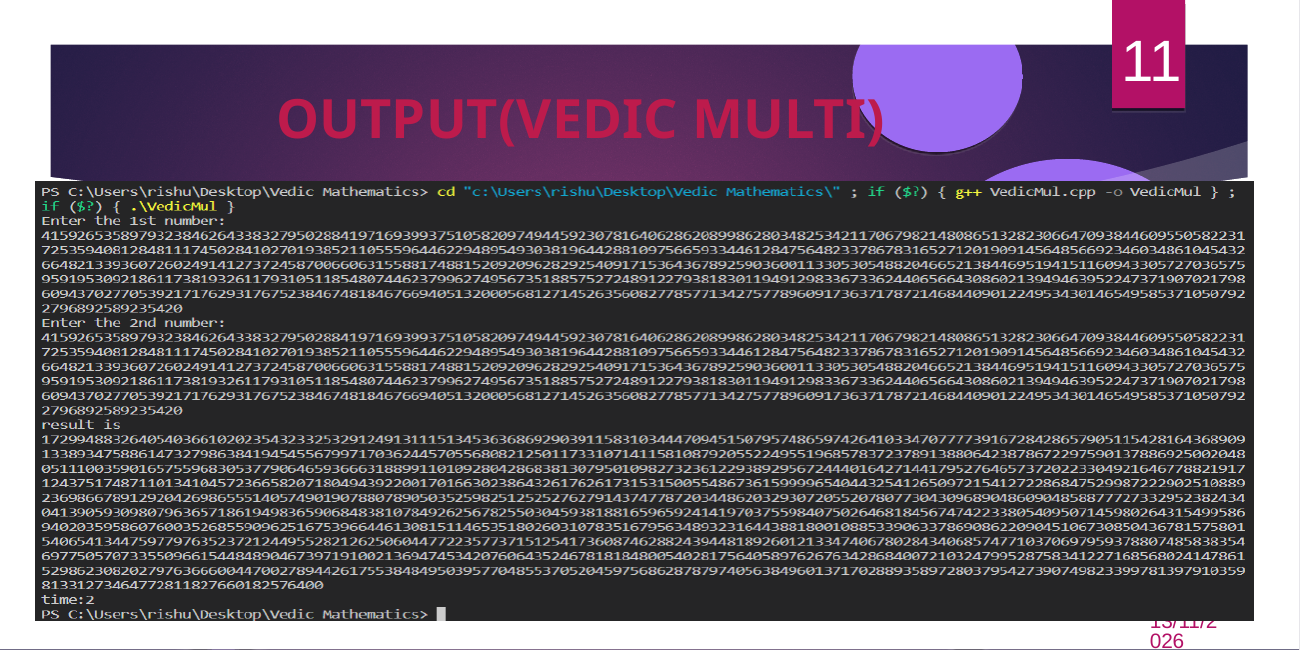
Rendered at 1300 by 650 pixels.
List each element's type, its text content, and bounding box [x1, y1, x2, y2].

text_box [1098, 27, 1205, 101]
text_box [1135, 630, 1241, 635]
picture [34, 45, 1255, 621]
text_box OUTPUT(VEDIC MULTI) [125, 74, 1059, 142]
